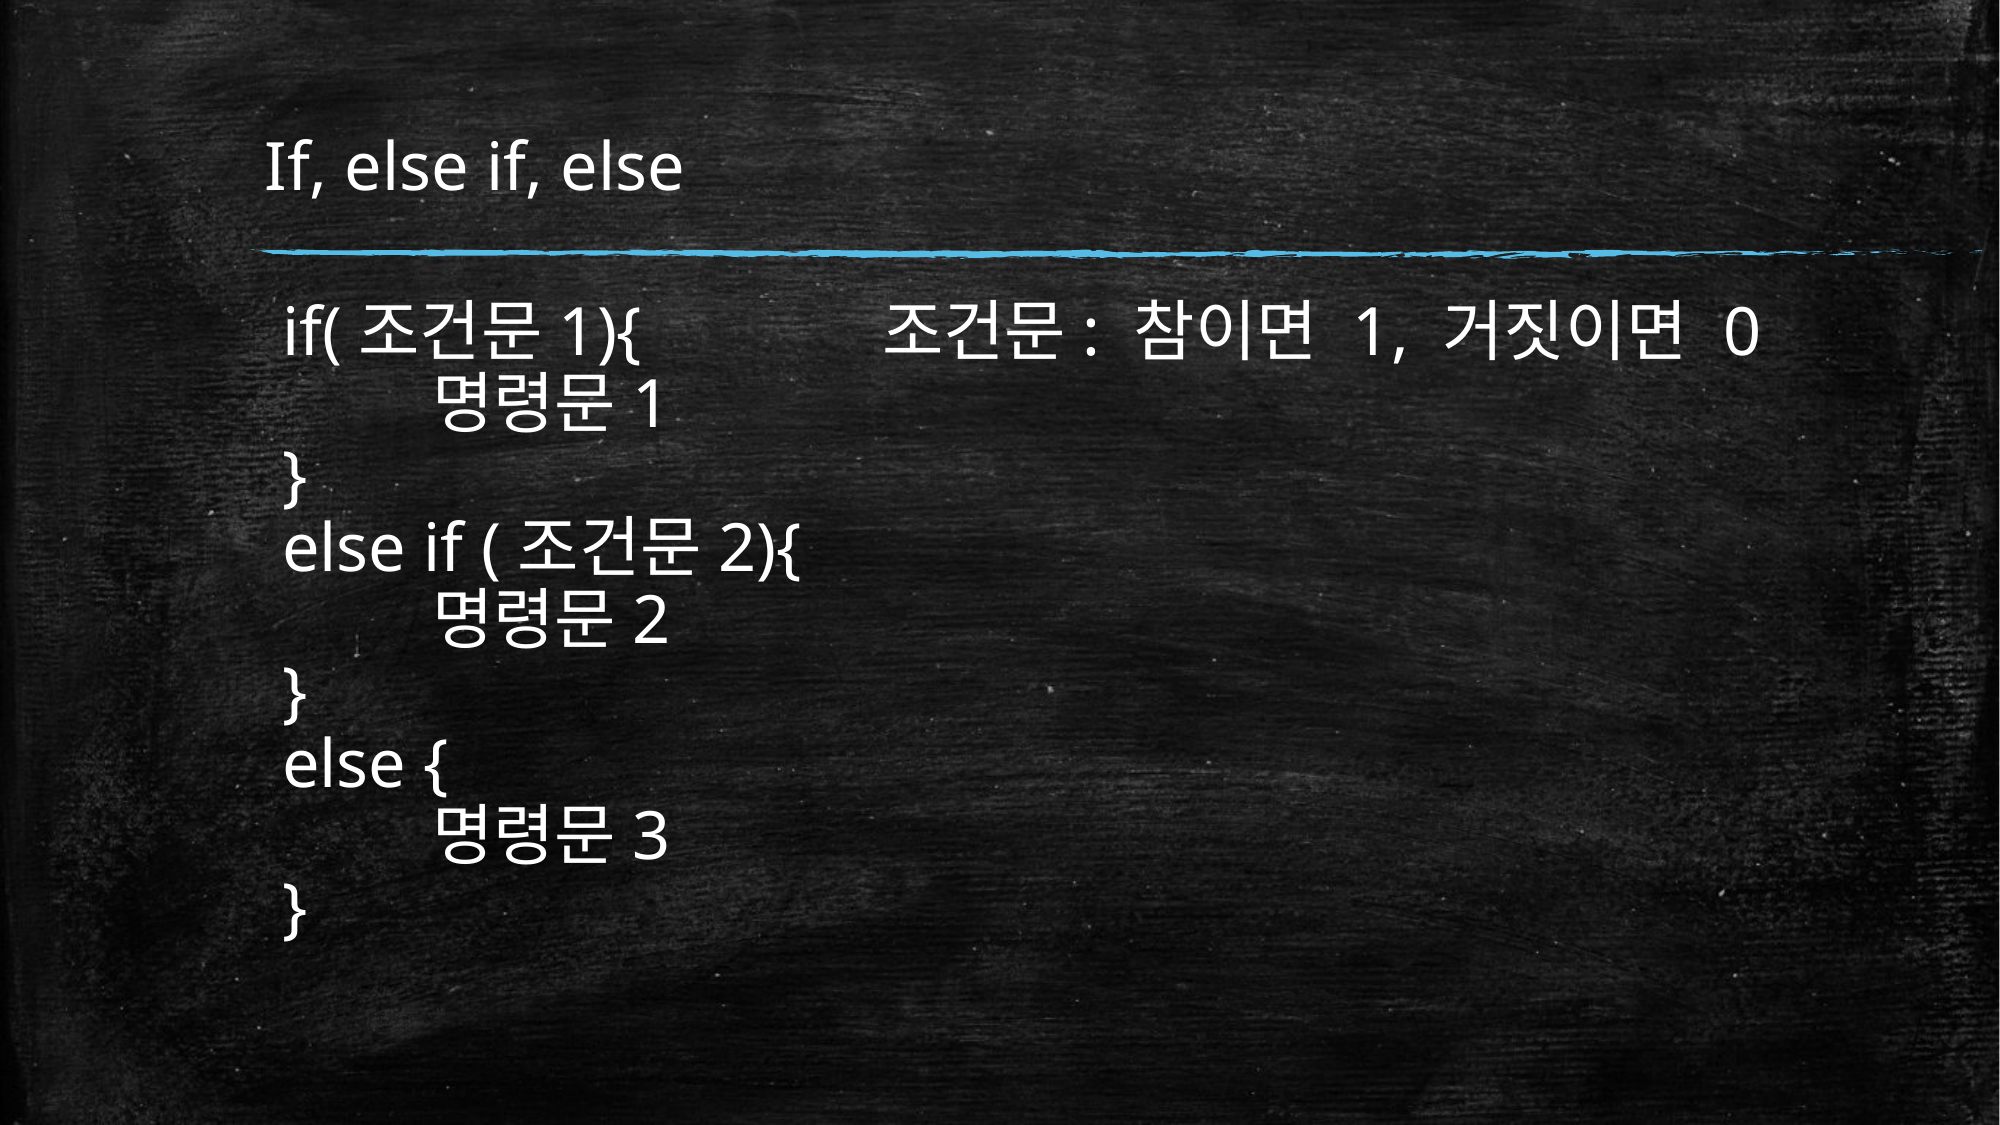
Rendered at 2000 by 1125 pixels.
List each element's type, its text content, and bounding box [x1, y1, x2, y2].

title If, else if, else [249, 45, 1750, 213]
text_box if(조건문1){ 조건문: 참이면 1, 거짓이면 0 명령문1 } else if (조건문2){ 명령문2 } else { 명령문3 } [267, 290, 1780, 953]
